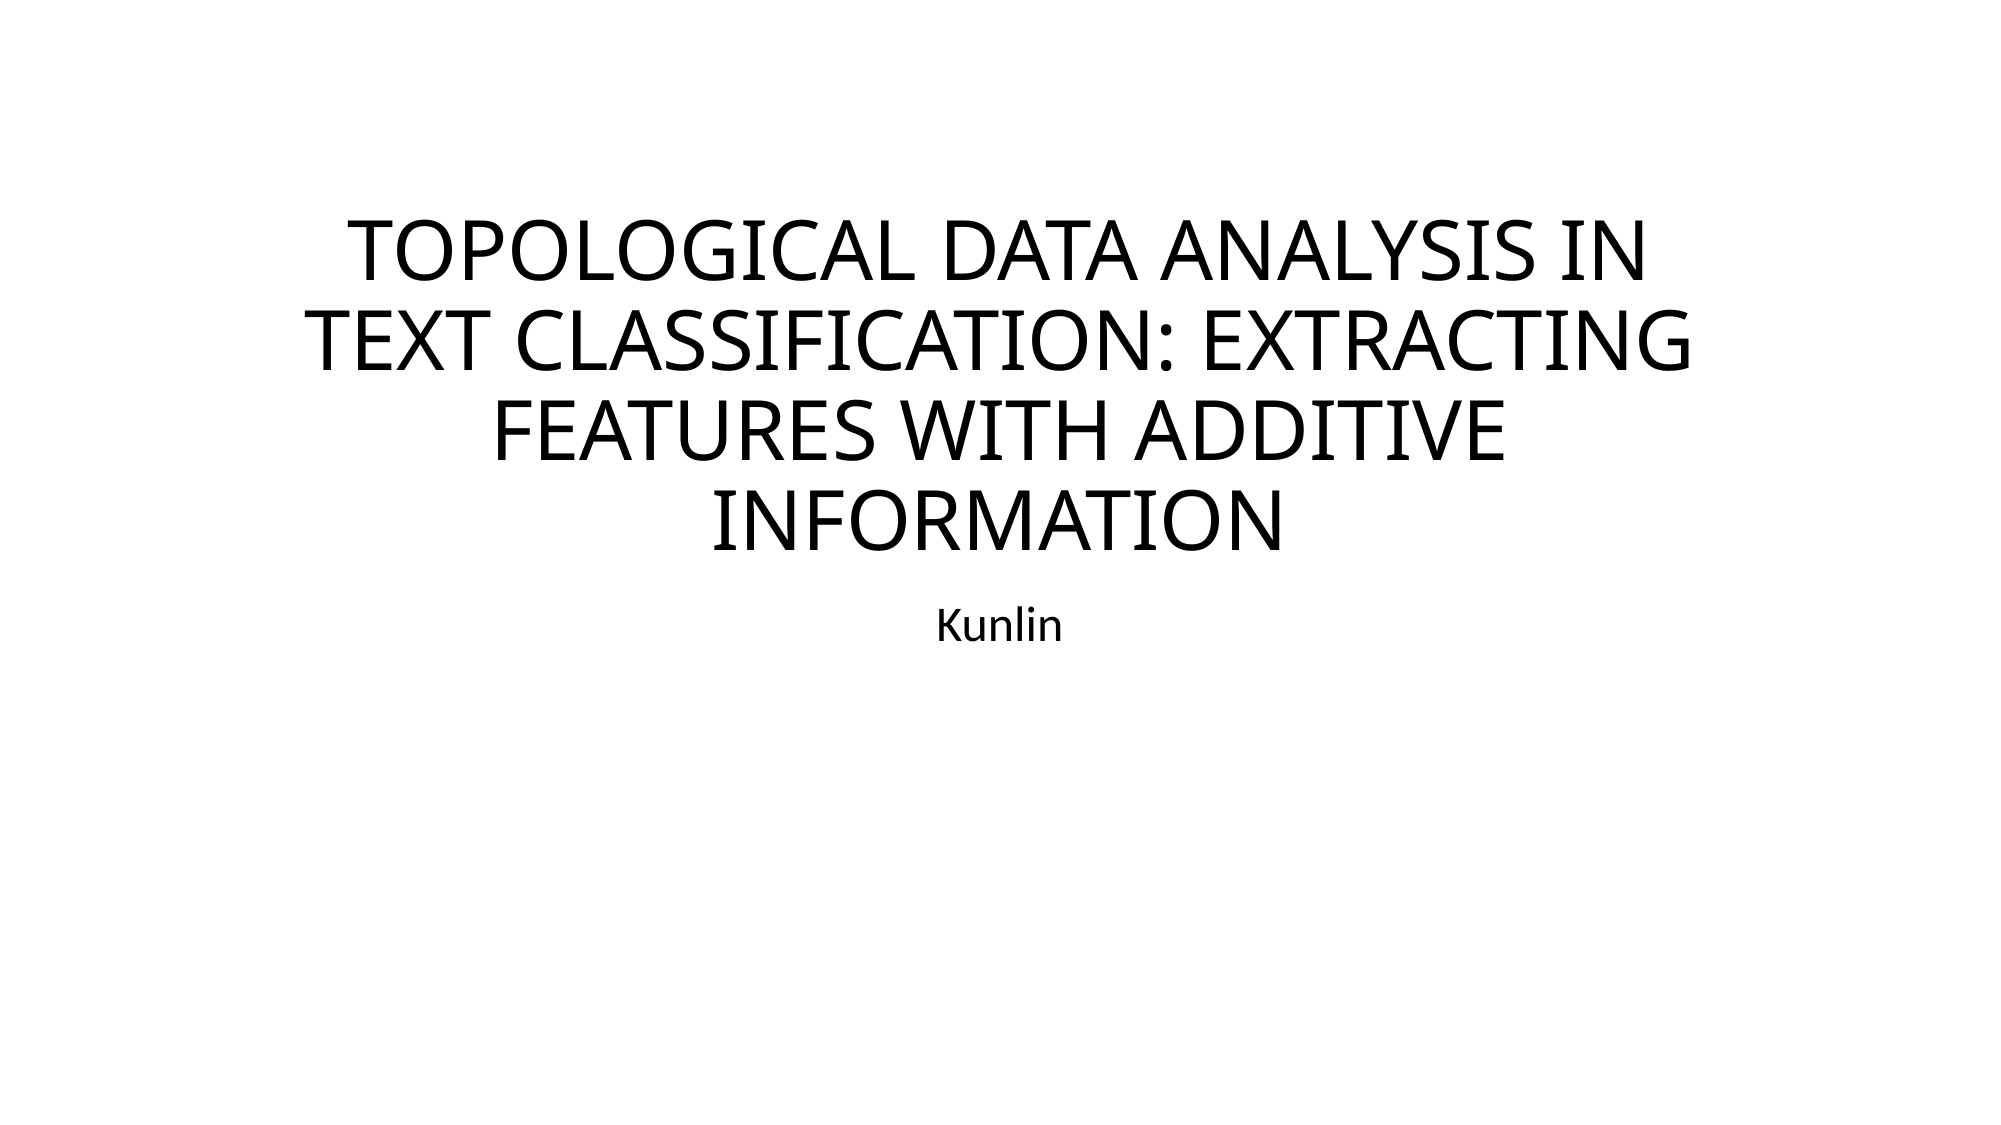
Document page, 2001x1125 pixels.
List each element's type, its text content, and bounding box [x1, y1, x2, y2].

subtitle Kunlin [249, 590, 1750, 863]
title TOPOLOGICAL DATA ANALYSIS IN TEXT CLASSIFICATION: EXTRACTING FEATURES WITH ADDITIVE INFORMATION [249, 184, 1750, 576]
